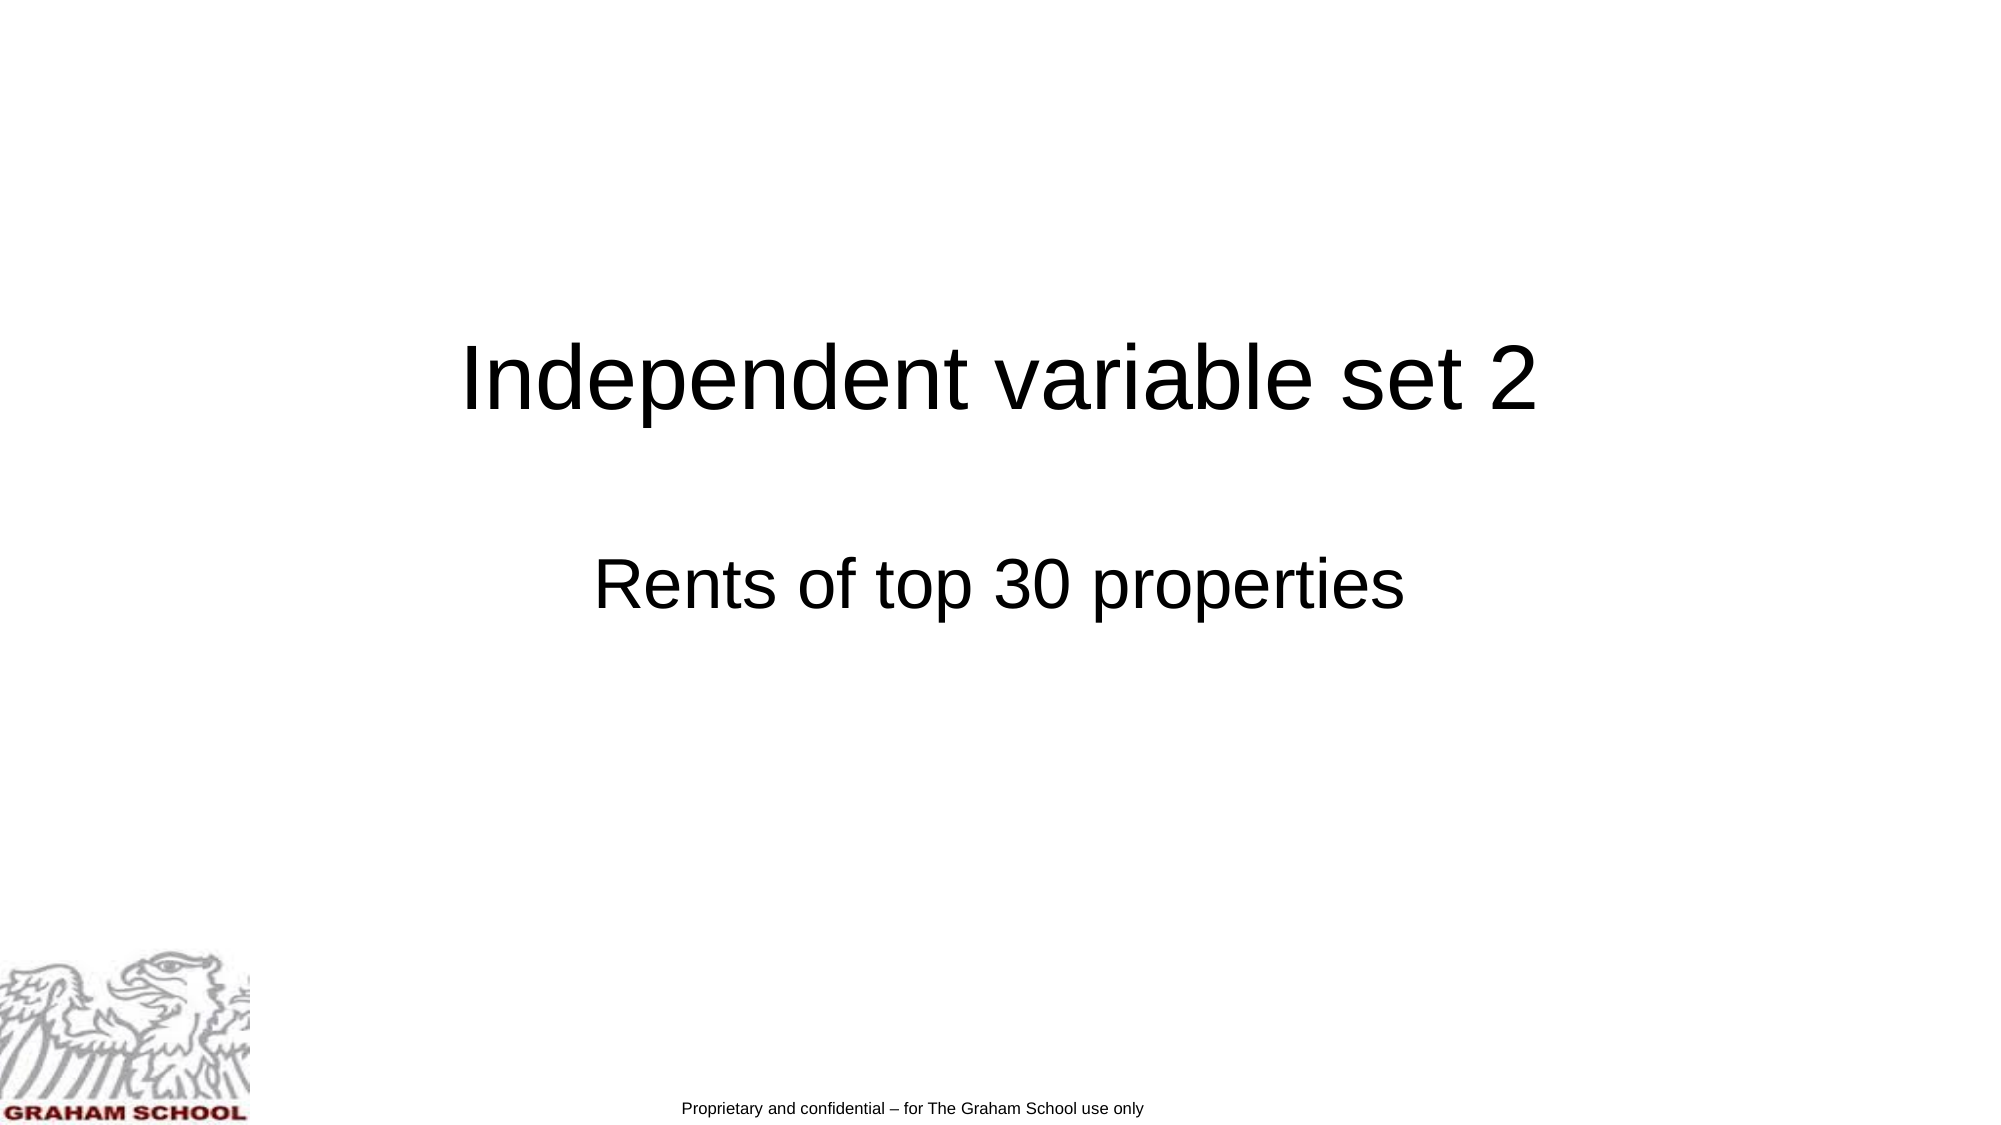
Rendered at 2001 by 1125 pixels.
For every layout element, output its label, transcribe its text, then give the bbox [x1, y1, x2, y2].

title Independent variable set 2 Rents of top 30 properties [149, 349, 1851, 591]
picture [0, 937, 250, 1125]
